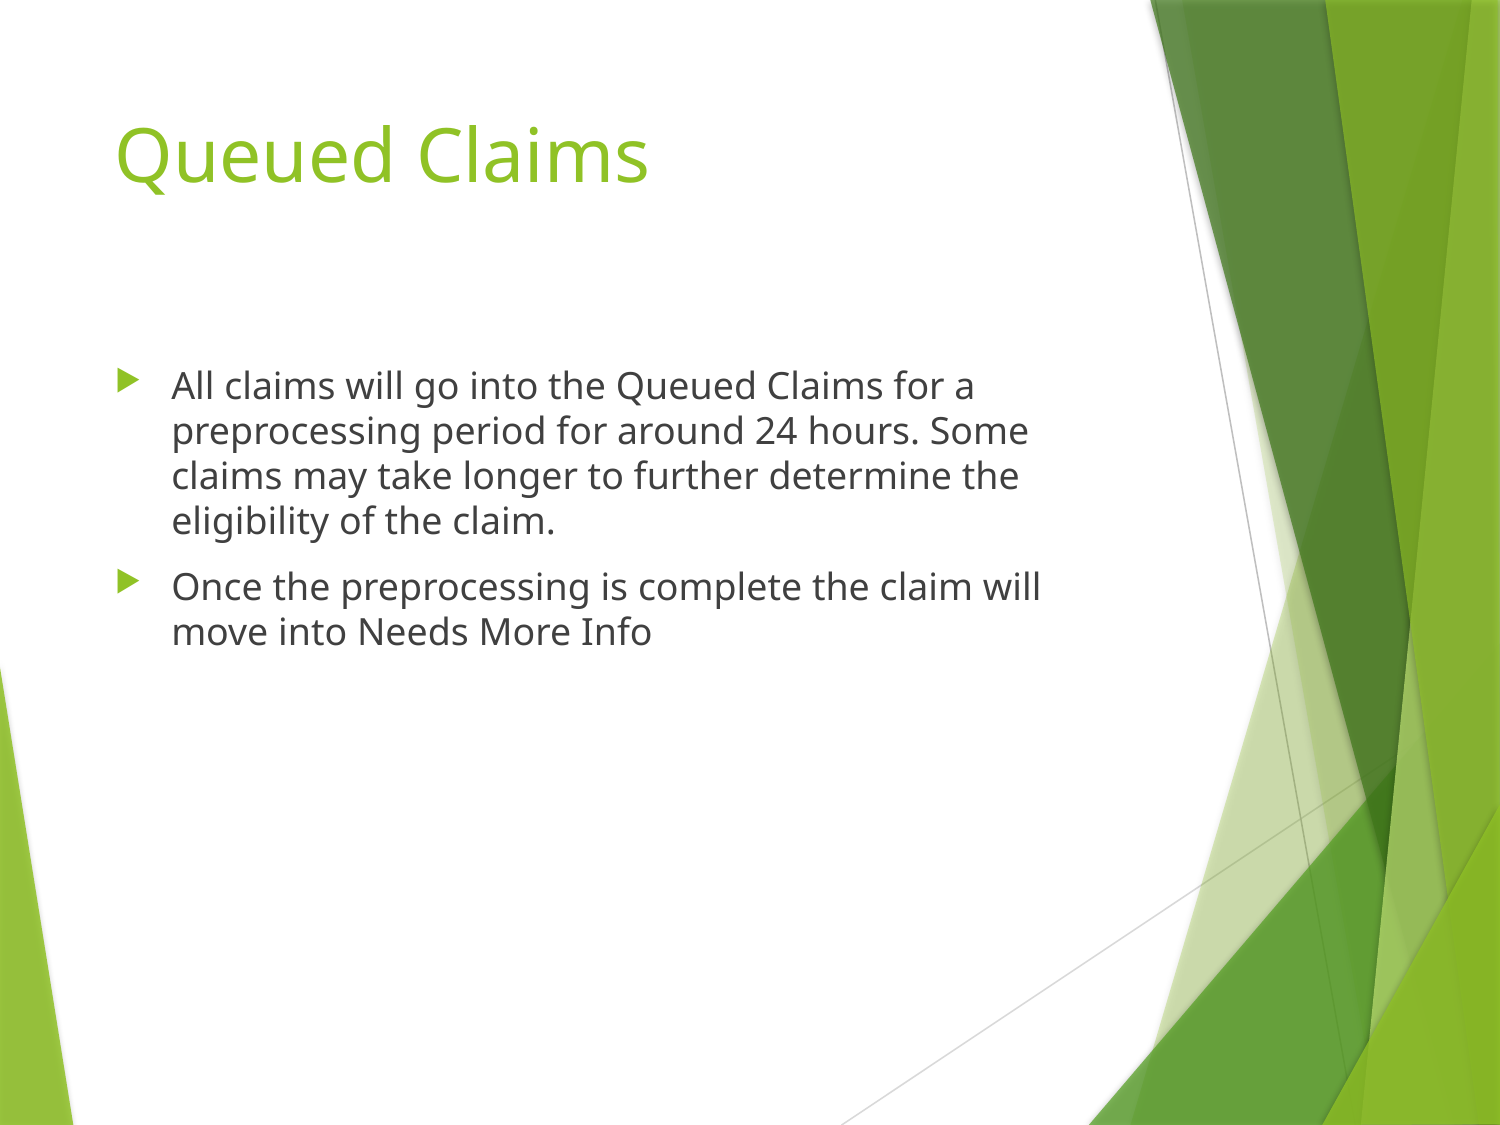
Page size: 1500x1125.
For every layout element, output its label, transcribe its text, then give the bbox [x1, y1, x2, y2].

title Queued Claims [99, 99, 1142, 317]
list All claims will go into the Queued Claims for a preprocessing period for around 24 hours. Some claims may take longer to further determine the eligibility of the claim. Once the preprocessing is complete the claim will move into Needs More Info [99, 354, 1142, 992]
